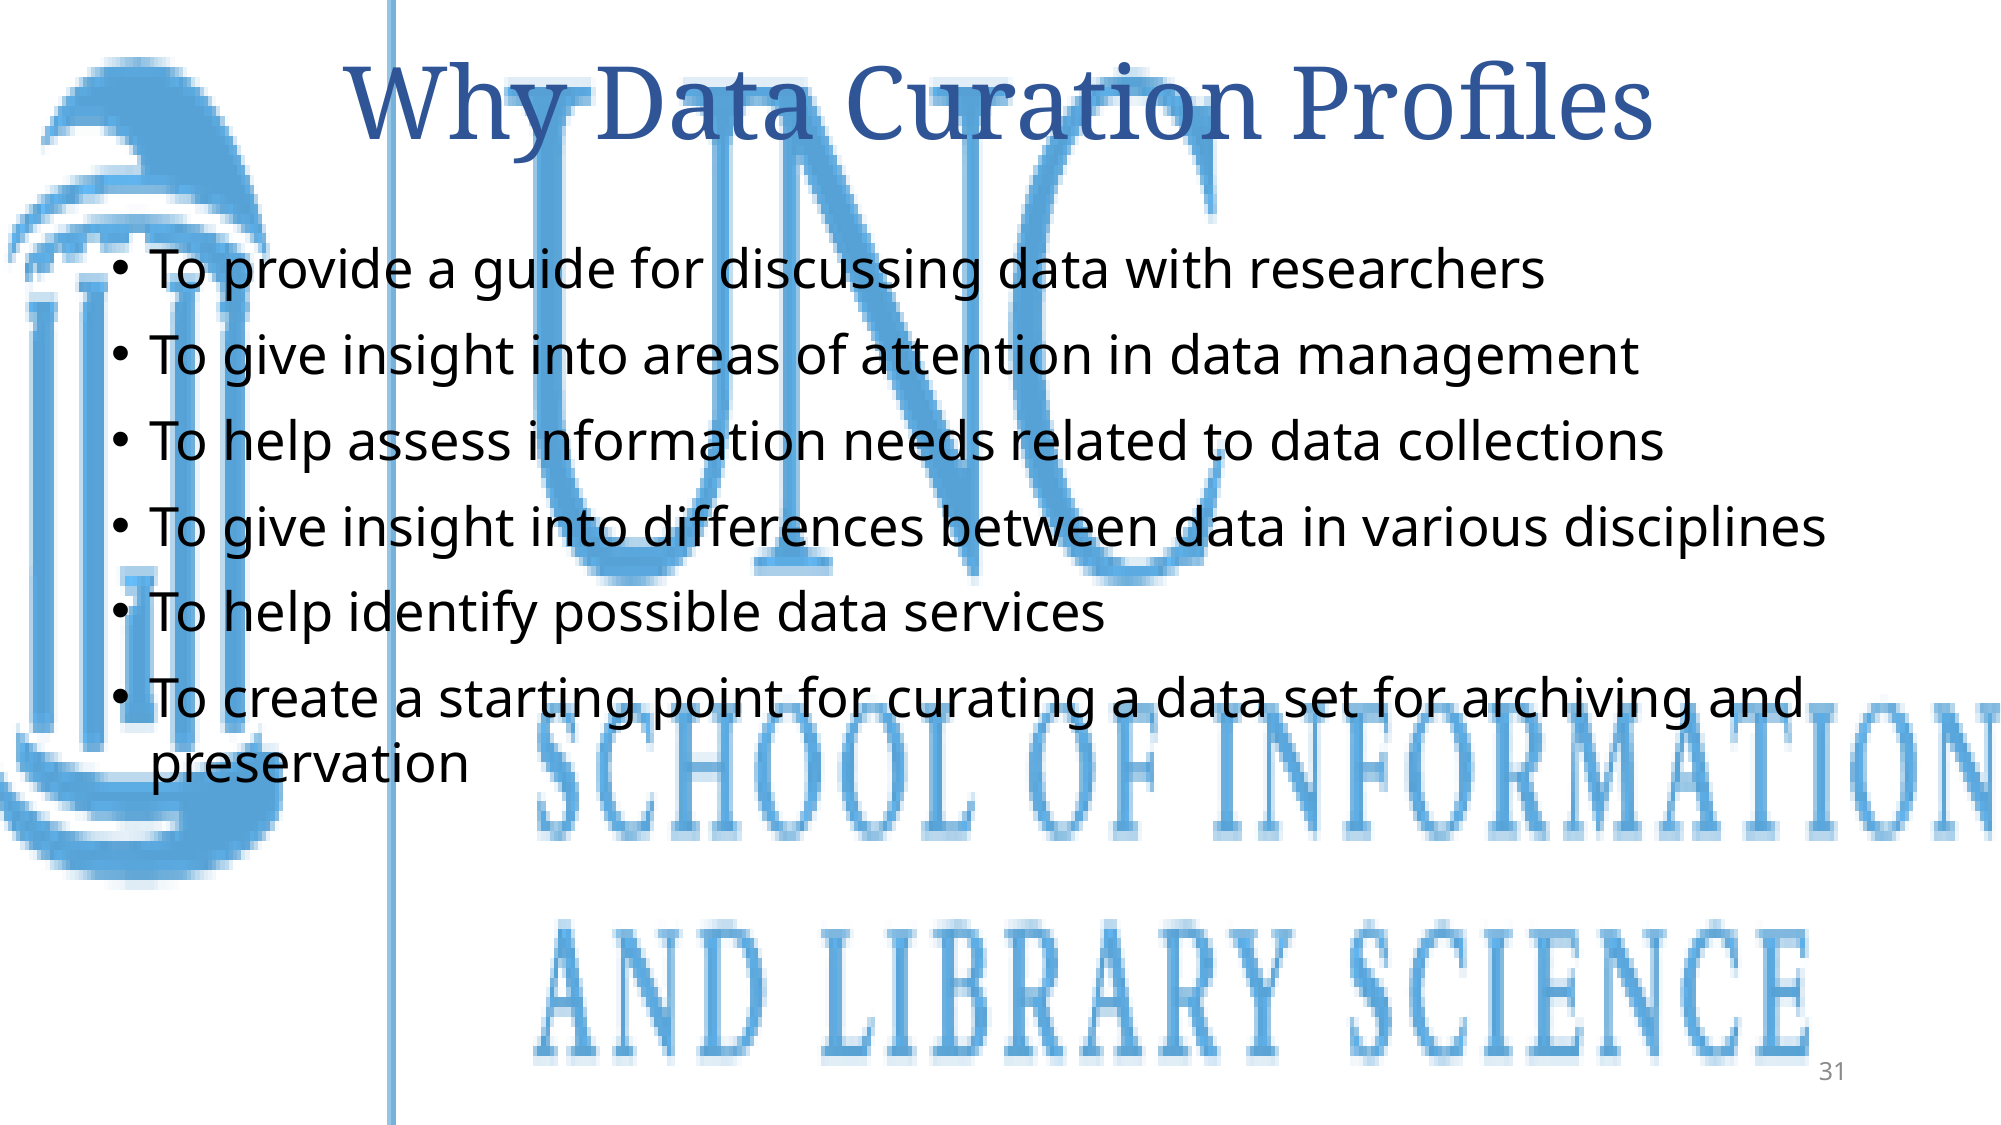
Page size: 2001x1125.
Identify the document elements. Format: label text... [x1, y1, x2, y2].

title Why Data Curation Profiles [324, 31, 1675, 182]
list To provide a guide for discussing data with researchers To give insight into areas of attention in data management To help assess information needs related to data collections To give insight into differences between data in various disciplines To help identify possible data services To create a starting point for curating a data set for archiving and preservation [96, 227, 1904, 1027]
slide_number 31 [1412, 1042, 1863, 1103]
picture [0, 0, 2001, 1125]
